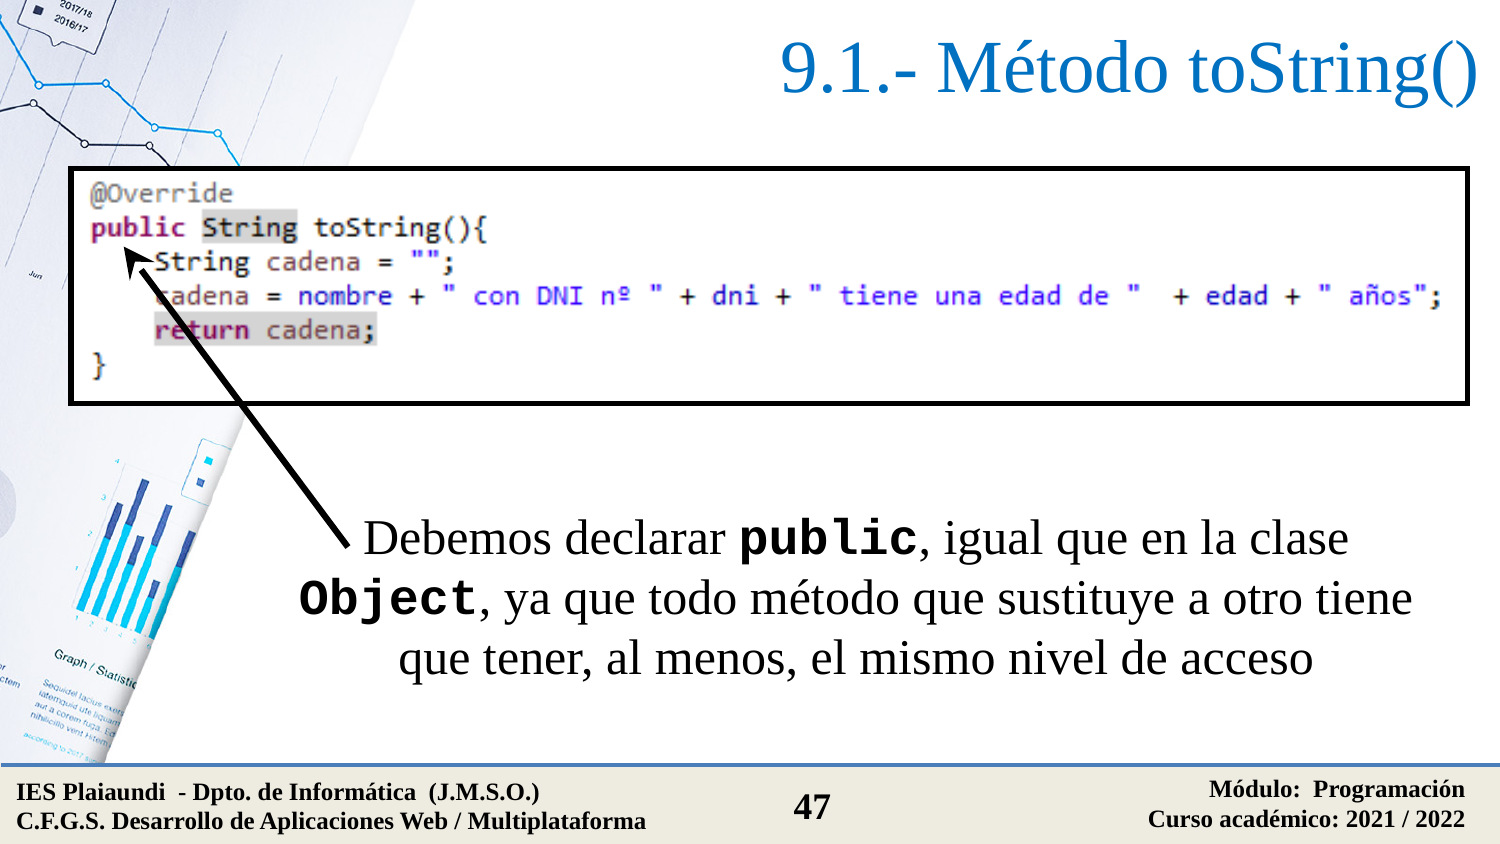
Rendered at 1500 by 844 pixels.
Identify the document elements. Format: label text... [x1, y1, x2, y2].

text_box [1, 764, 1500, 844]
text_box Debemos declarar public, igual que en la clase Object, ya que todo método que sustituye a otro tiene que tener, al menos, el mismo nivel de acceso [256, 496, 1457, 692]
picture [0, 0, 1500, 763]
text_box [123, 246, 349, 548]
title 9.1.- Método toString() [7, 0, 1496, 126]
